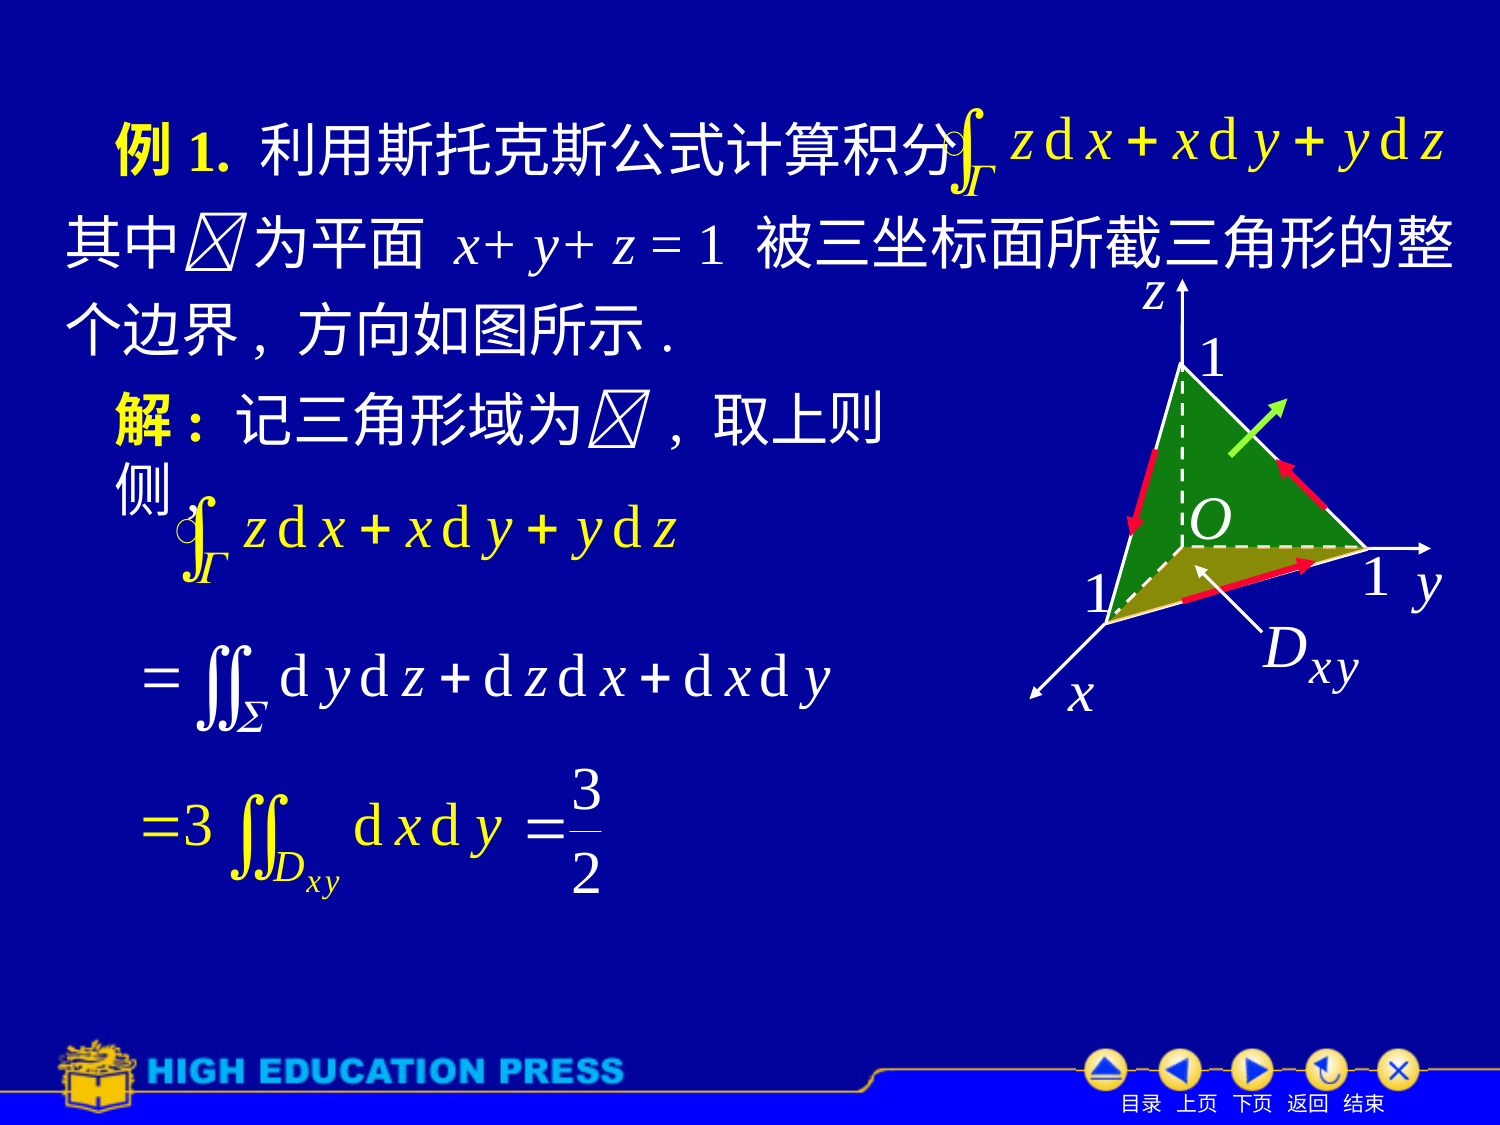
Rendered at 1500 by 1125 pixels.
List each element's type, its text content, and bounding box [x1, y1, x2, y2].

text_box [135, 628, 836, 748]
text_box 解: 记三角形域为 , 取上侧, [99, 375, 875, 531]
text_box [517, 758, 606, 899]
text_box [1194, 564, 1363, 699]
title 例1. 利用斯托克斯公式计算积分 [99, 98, 931, 198]
picture [0, 0, 1500, 1125]
text_box 则 [812, 373, 913, 459]
text_box 个边界, 方向如图所示. [49, 285, 938, 371]
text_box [134, 777, 506, 906]
text_box 其中 为平面 x+ y+ z = 1 被三坐标面所截三角形的整 [49, 198, 1475, 284]
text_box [936, 91, 1450, 212]
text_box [1029, 278, 1445, 718]
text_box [169, 479, 683, 599]
